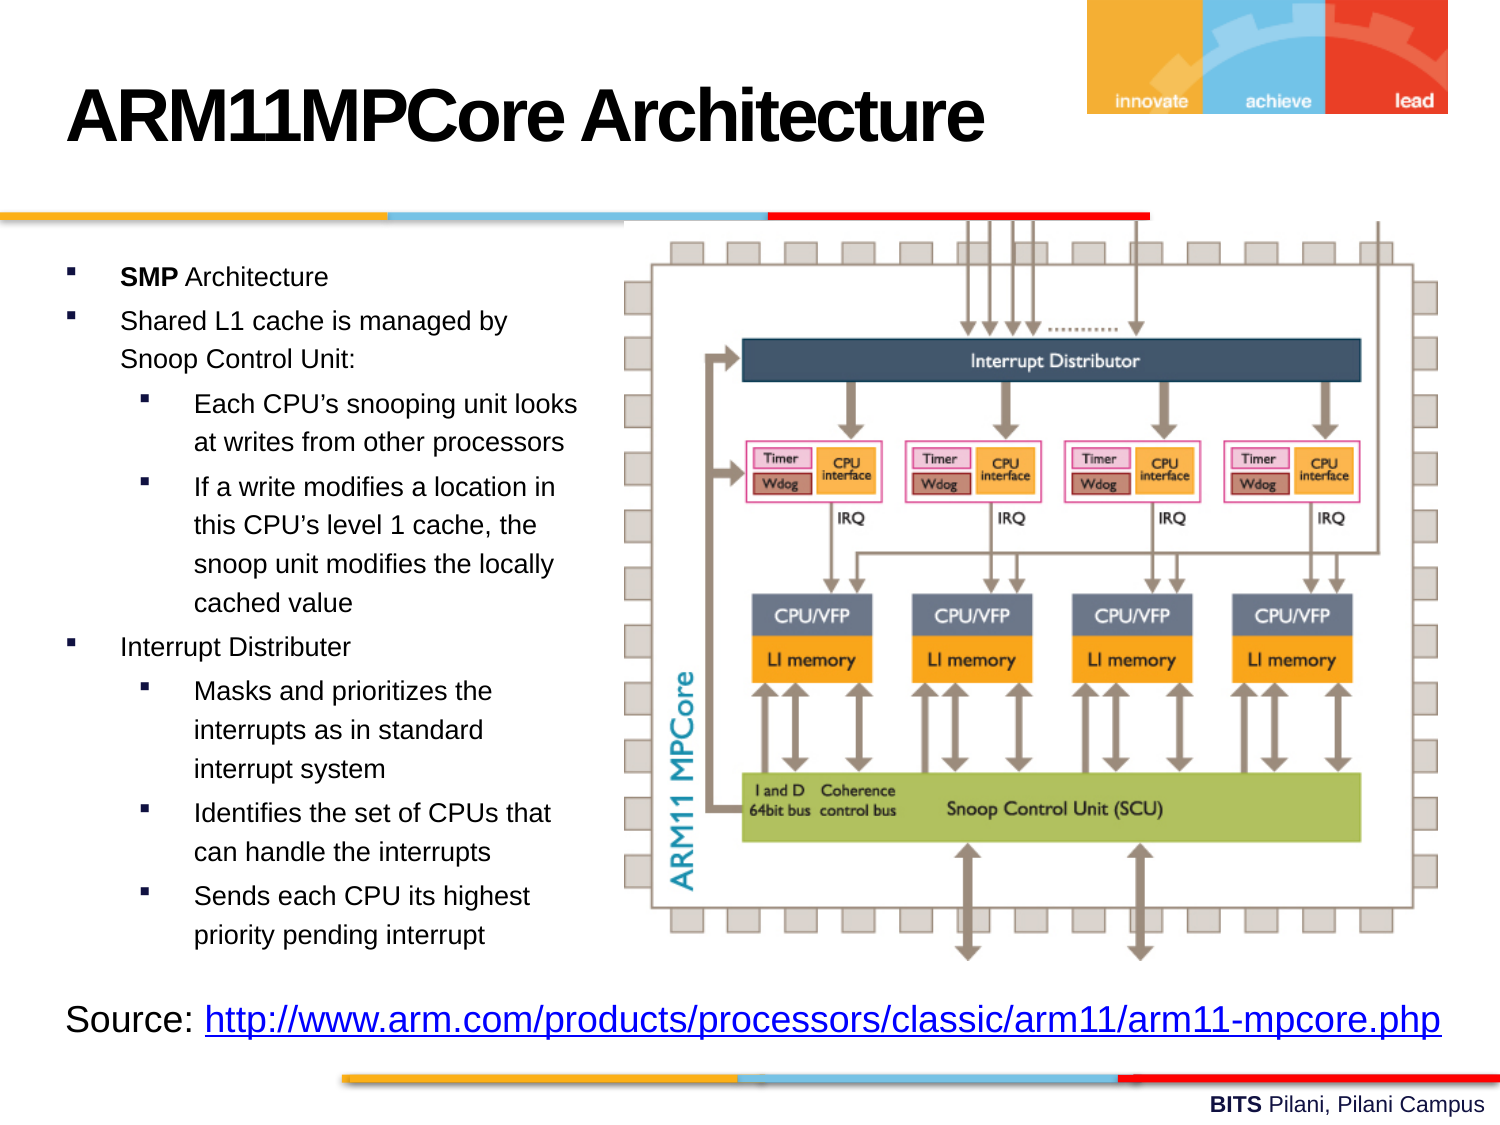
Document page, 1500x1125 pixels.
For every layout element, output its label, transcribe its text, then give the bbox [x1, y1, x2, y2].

text_box SMP Architecture Shared L1 cache is managed by Snoop Control Unit: Each CPU’s snooping unit looks at writes from other processors If a write modifies a location in this CPU’s level 1 cache, the snoop unit modifies the locally cached value Interrupt Distributer Masks and prioritizes the interrupts as in standard interrupt system Identifies the set of CPUs that can handle the interrupts Sends each CPU its highest priority pending interrupt [50, 245, 600, 975]
picture [624, 220, 1438, 961]
picture [1087, 0, 1448, 114]
list ARM11MPCore Architecture [49, 24, 1088, 213]
list Source: http://www.arm.com/products/processors/classic/arm11/arm11-mpcore.php [49, 987, 1463, 1076]
